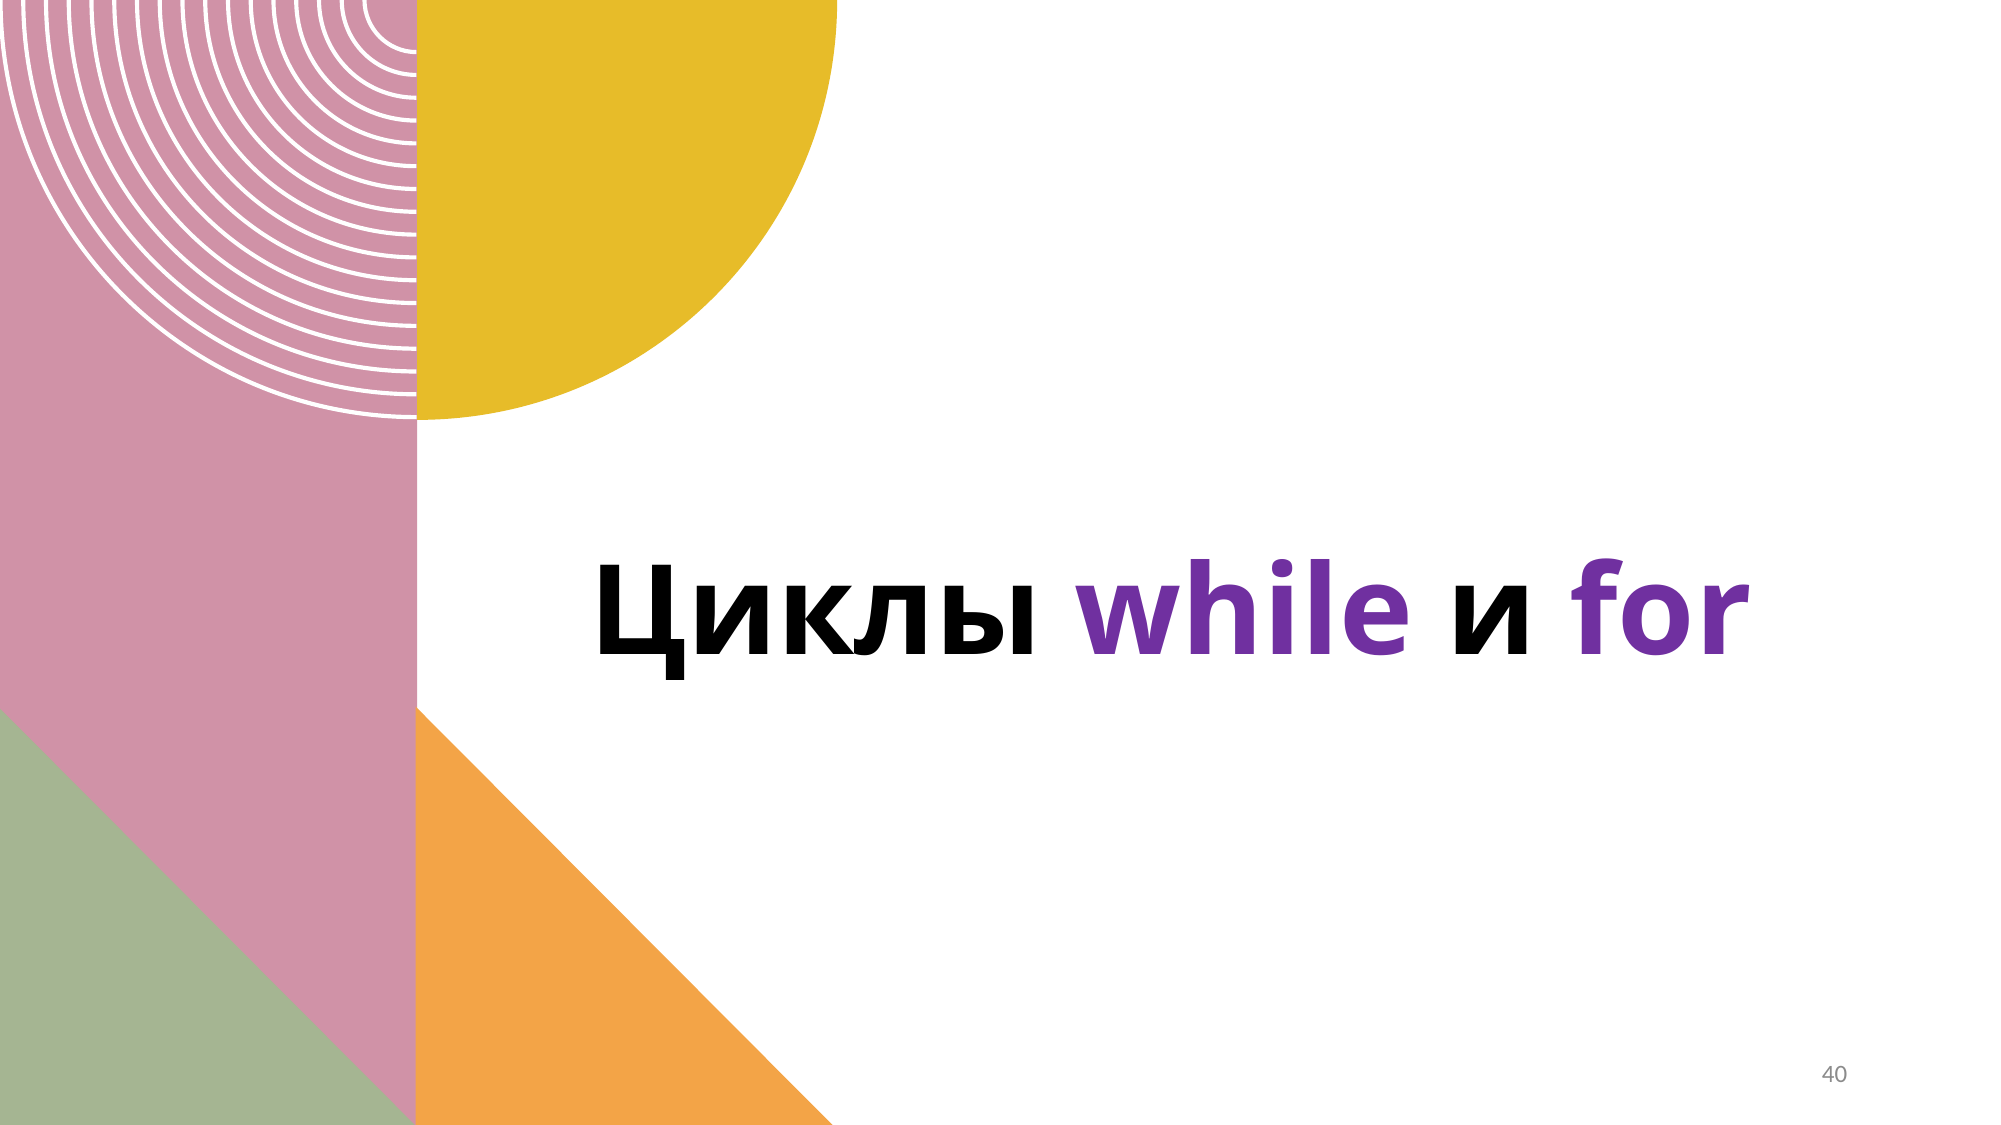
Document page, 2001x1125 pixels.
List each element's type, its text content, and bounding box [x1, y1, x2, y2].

slide_number 40 [1412, 1042, 1863, 1103]
title Циклы while и for [589, 430, 2000, 780]
